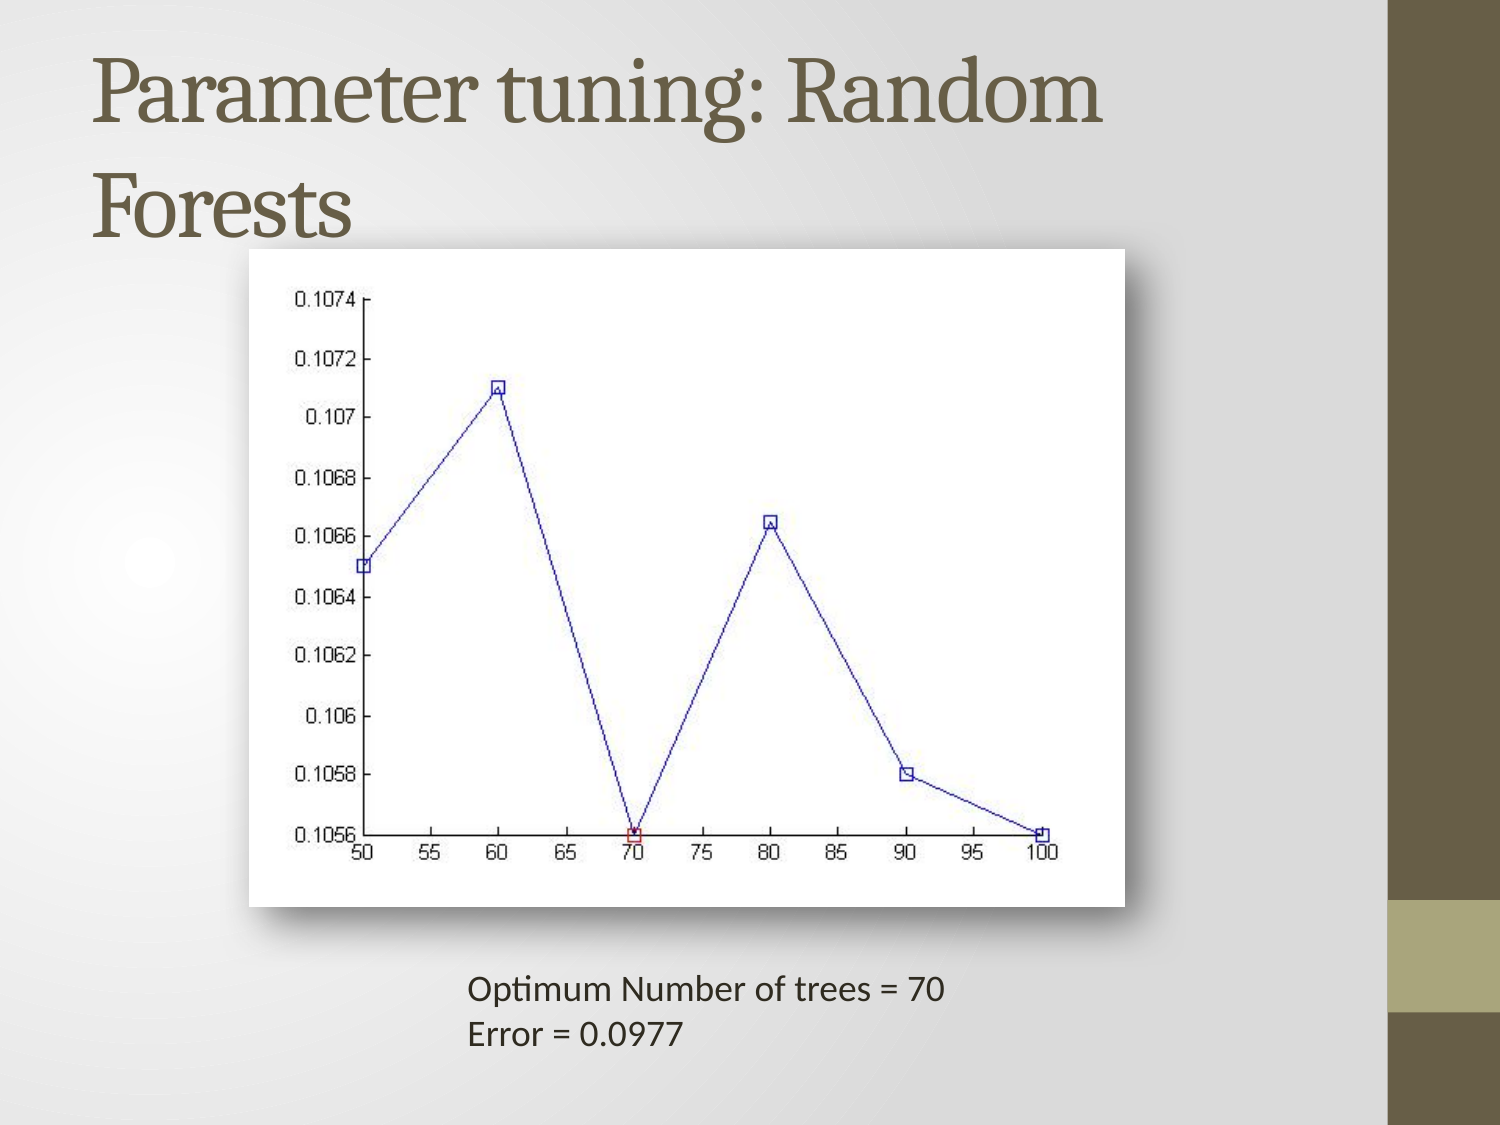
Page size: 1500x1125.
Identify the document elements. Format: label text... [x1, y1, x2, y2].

title Parameter tuning: Random Forests [75, 45, 1325, 238]
text_box Optimum Number of trees = 70 Error = 0.0977 [452, 956, 961, 1062]
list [249, 249, 1126, 907]
